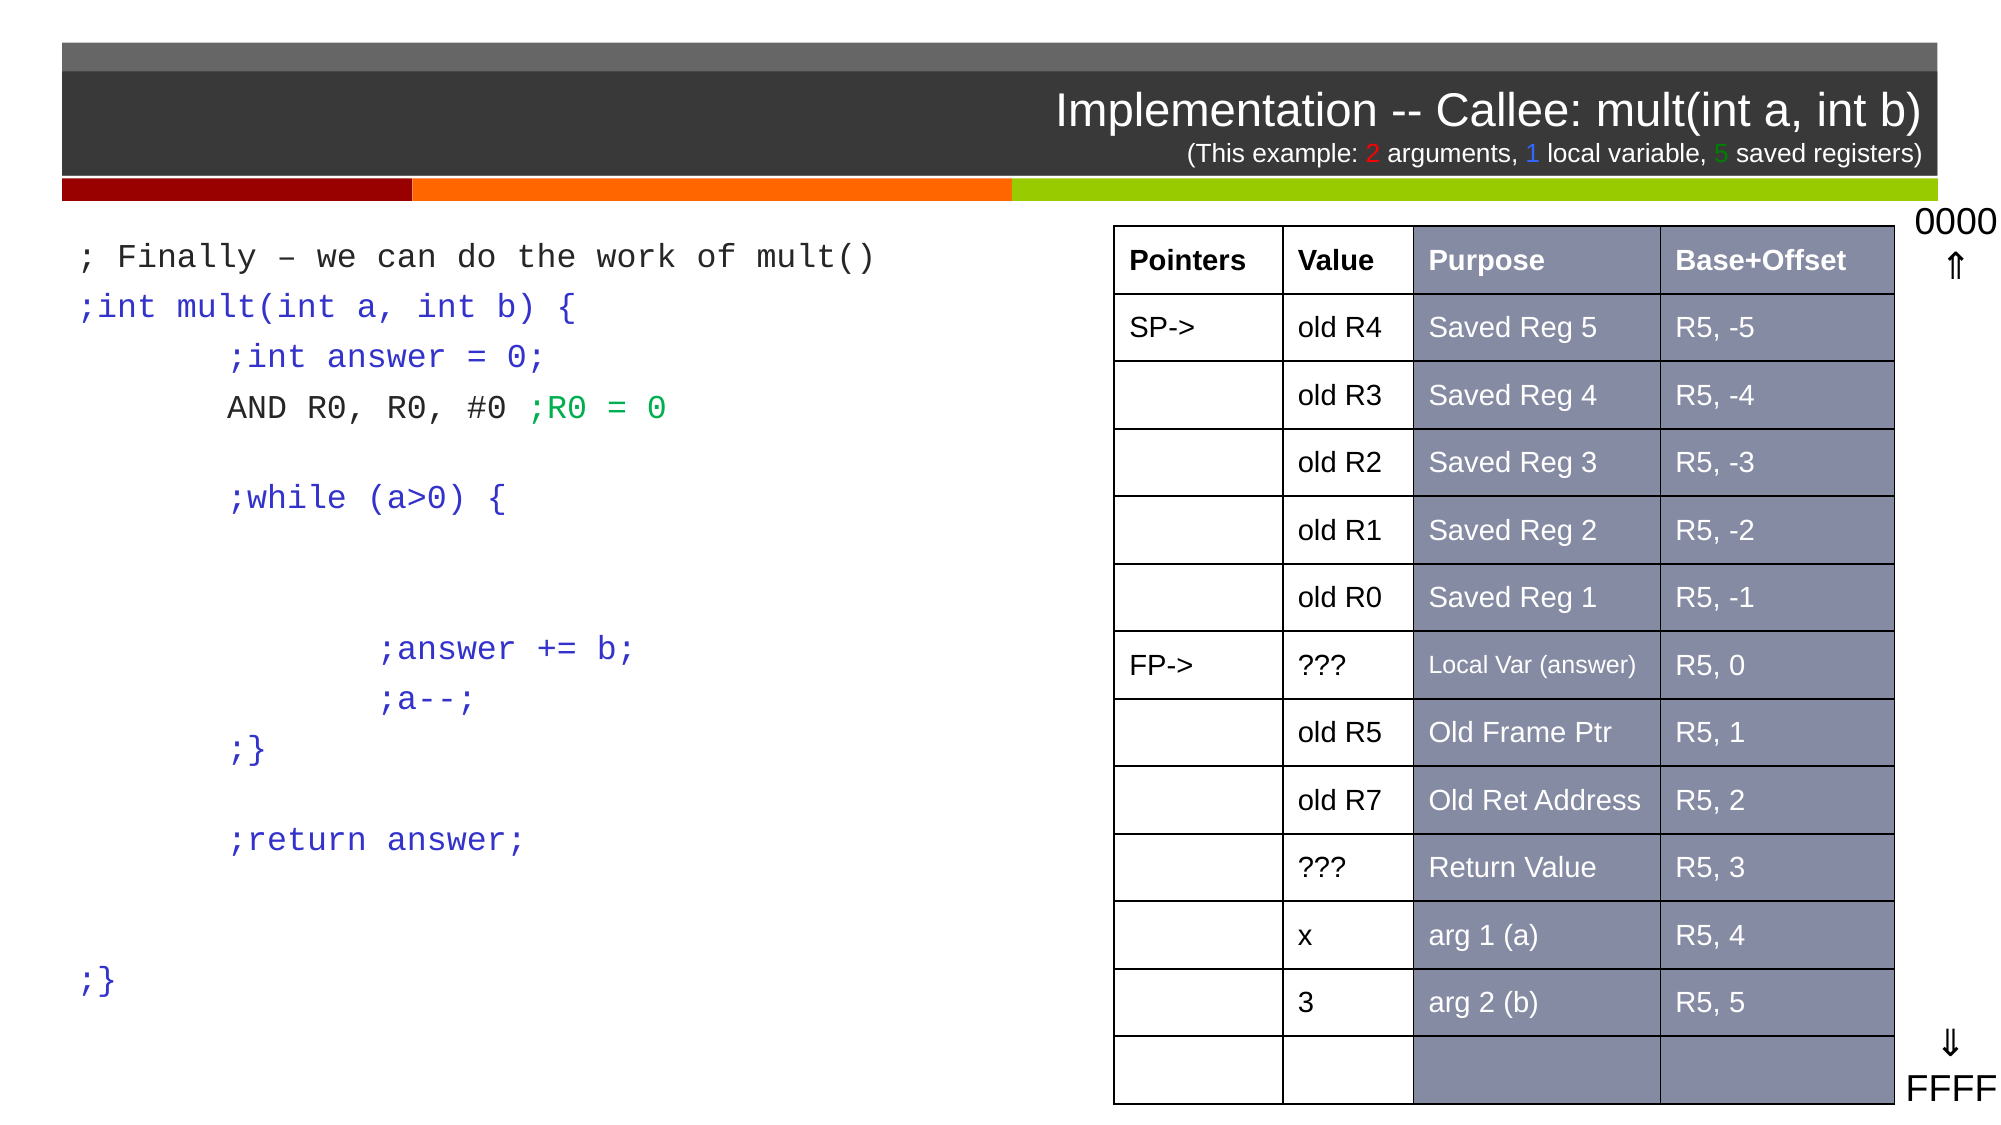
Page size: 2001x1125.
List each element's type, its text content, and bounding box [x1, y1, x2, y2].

list ; Finally – we can do the work of mult() ;int mult(int a, int b) { ;int answer = 0; AND R0, R0, #0 ;R0 = 0 ;while (a>0) { ;answer += b; ;a--; ;} ;return answer; ;} [62, 226, 1044, 1104]
table_cell Return Value [1414, 835, 1660, 900]
table_cell Saved Reg 1 [1414, 565, 1660, 630]
table_cell arg 2 (b) [1414, 970, 1660, 1035]
table_cell Old Ret Address [1414, 767, 1660, 833]
table_cell ??? [1284, 835, 1413, 900]
table_cell [1414, 1037, 1660, 1103]
table_cell ??? [1284, 632, 1413, 698]
table_cell Old Frame Ptr [1414, 700, 1660, 765]
table_cell R5, 1 [1661, 700, 1894, 765]
table_cell [1115, 767, 1282, 833]
table_cell old R4 [1284, 295, 1413, 360]
table_cell old R2 [1284, 430, 1413, 495]
title Implementation -- Callee: mult(int a, int b) (This example: 2 arguments, 1 local variable, 5 saved registers) [62, 71, 1938, 176]
table_cell R5, 0 [1661, 632, 1894, 698]
table_header Base+Offset [1661, 227, 1894, 293]
table_cell Saved Reg 2 [1414, 497, 1660, 563]
table_cell [1115, 1037, 1282, 1103]
table_cell R5, -5 [1661, 295, 1894, 360]
table_cell FP-> [1115, 632, 1282, 698]
table_cell R5, -3 [1661, 430, 1894, 495]
table_cell [1115, 835, 1282, 900]
table_cell old R1 [1284, 497, 1413, 563]
table_cell Saved Reg 5 [1414, 295, 1660, 360]
table_cell R5, 5 [1661, 970, 1894, 1035]
table_cell R5, 4 [1661, 902, 1894, 968]
table_cell [1115, 362, 1282, 428]
table_cell SP-> [1115, 295, 1282, 360]
table_cell old R5 [1284, 700, 1413, 765]
table_cell [1115, 565, 1282, 630]
table_cell Saved Reg 4 [1414, 362, 1660, 428]
table_cell old R7 [1284, 767, 1413, 833]
table_header Purpose [1414, 227, 1660, 293]
table_cell [1661, 1037, 1890, 1103]
table_cell R5, 3 [1661, 835, 1894, 900]
table_cell [1115, 430, 1282, 495]
table_cell x [1284, 902, 1413, 968]
table_cell [1284, 1037, 1413, 1103]
table_header Pointers [1115, 227, 1282, 293]
table_cell R5, 2 [1661, 767, 1894, 833]
table_cell R5, -1 [1661, 565, 1894, 630]
text_box ⇓ FFFF [1890, 1011, 2000, 1117]
table_cell arg 1 (a) [1414, 902, 1660, 968]
text_box 0000 ⇑ [1899, 189, 2000, 295]
table_header Value [1284, 227, 1413, 293]
table_cell [1115, 902, 1282, 968]
table_cell [1115, 700, 1282, 765]
table_cell R5, -4 [1661, 362, 1894, 428]
table_cell old R0 [1284, 565, 1413, 630]
table_cell old R3 [1284, 362, 1413, 428]
table_cell [1115, 970, 1282, 1035]
table_cell 3 [1284, 970, 1413, 1035]
table_cell R5, -2 [1661, 497, 1894, 563]
table_cell [1115, 497, 1282, 563]
table_cell Local Var (answer) [1414, 632, 1660, 698]
table_cell Saved Reg 3 [1414, 430, 1660, 495]
